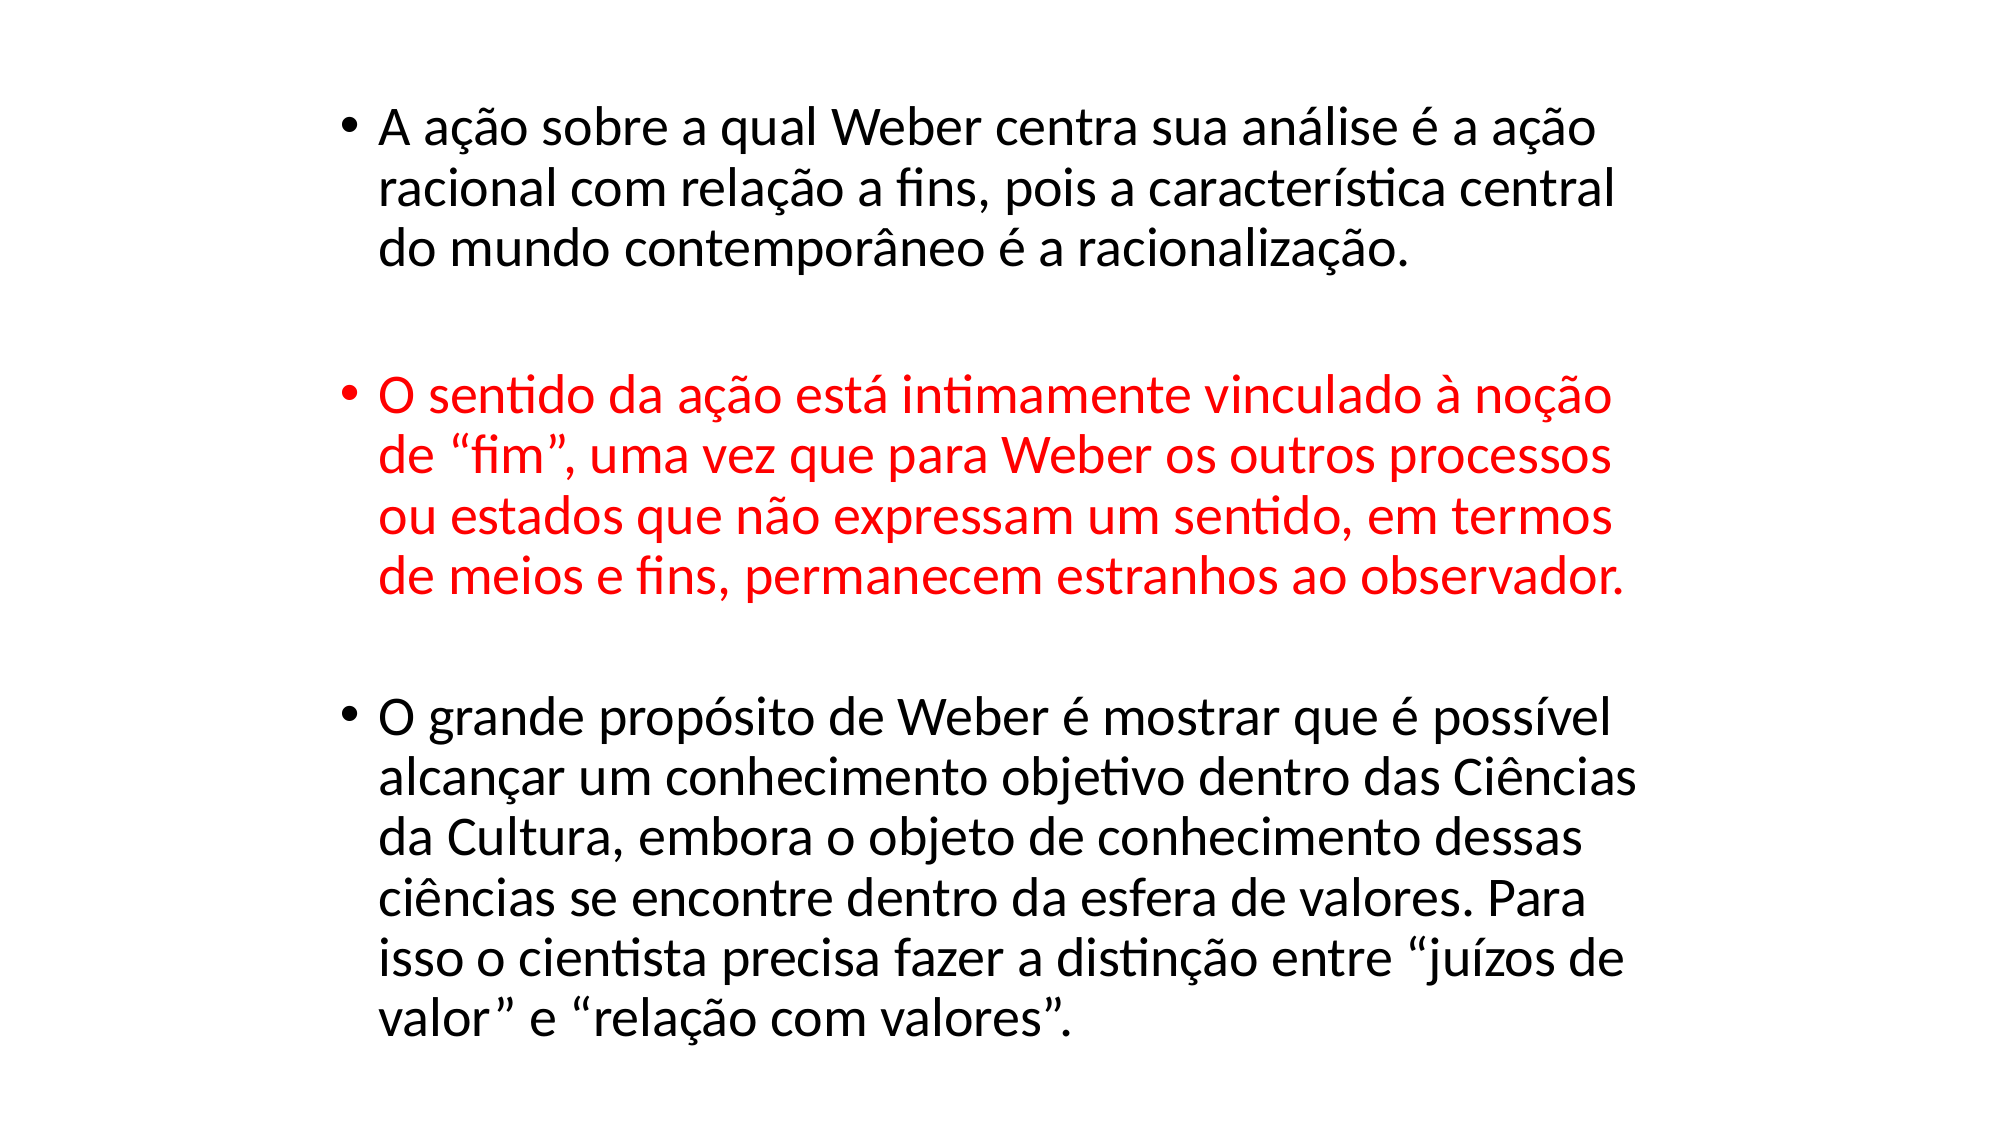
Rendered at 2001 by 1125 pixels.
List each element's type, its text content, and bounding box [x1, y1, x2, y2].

list A ação sobre a qual Weber centra sua análise é a ação racional com relação a fins, pois a característica central do mundo contemporâneo é a racionalização. O sentido da ação está intimamente vinculado à noção de “fim”, uma vez que para Weber os outros processos ou estados que não expressam um sentido, em termos de meios e fins, permanecem estranhos ao observador. O grande propósito de Weber é mostrar que é possível alcançar um conhecimento objetivo dentro das Ciências da Cultura, embora o objeto de conhecimento dessas ciências se encontre dentro da esfera de valores. Para isso o cientista precisa fazer a distinção entre “juízos de valor” e “relação com valores”. [324, 90, 1675, 1071]
